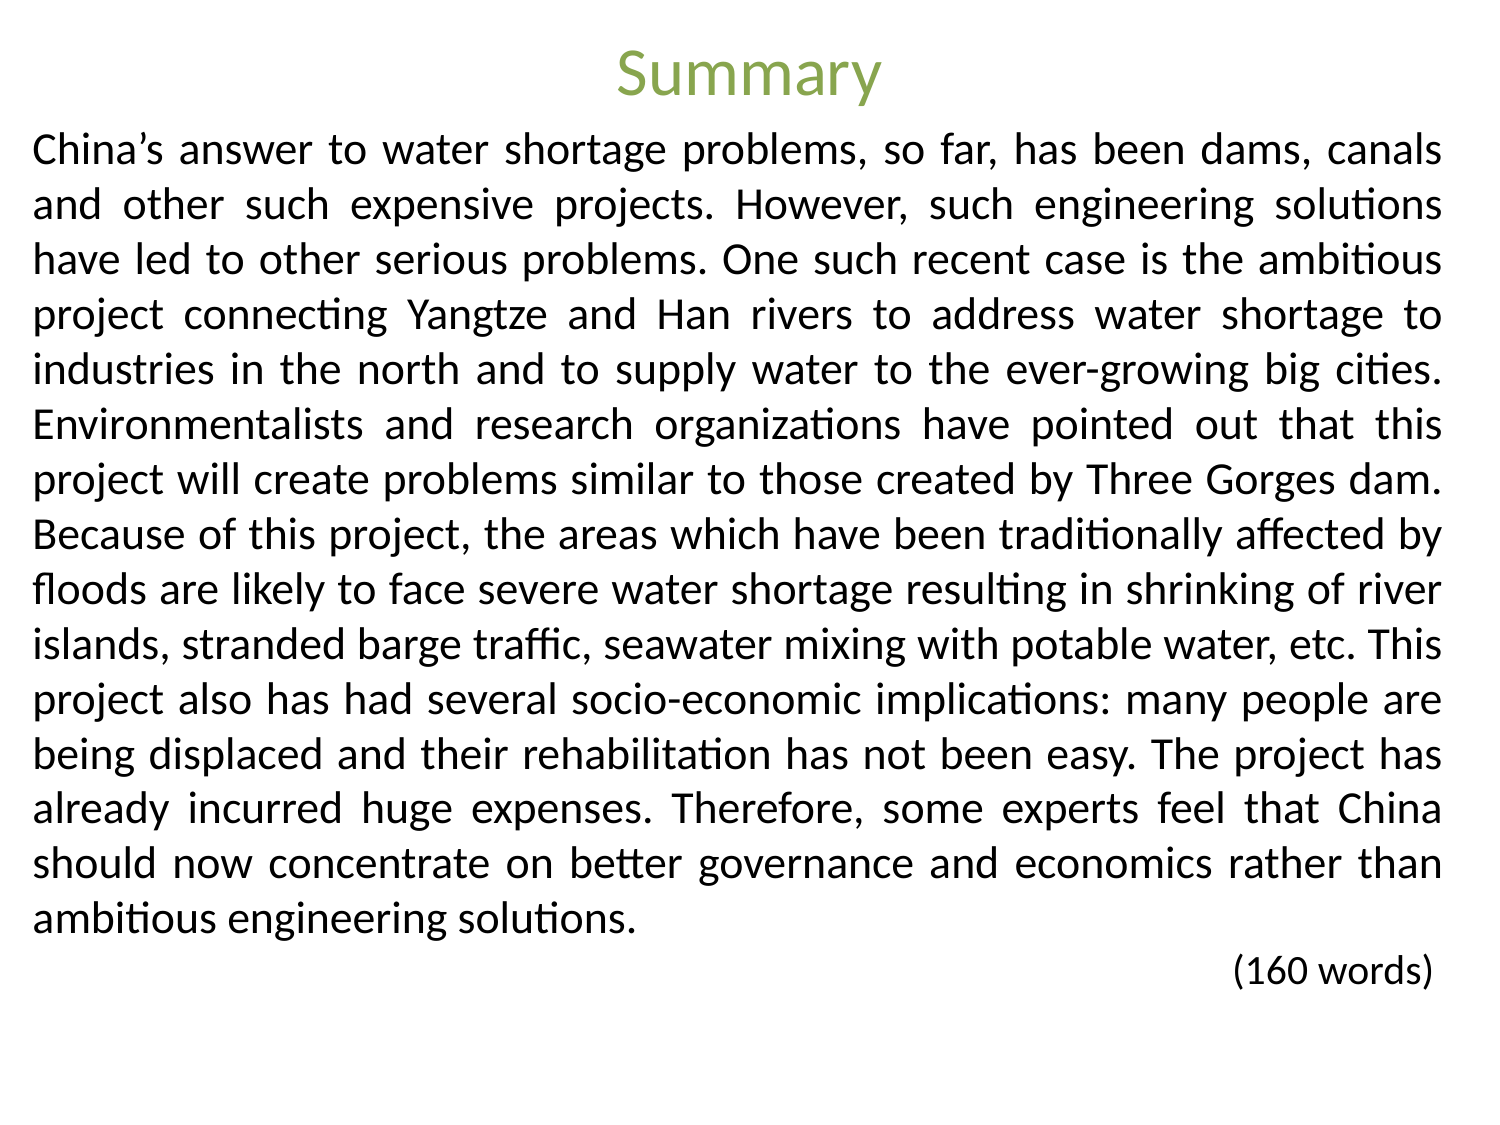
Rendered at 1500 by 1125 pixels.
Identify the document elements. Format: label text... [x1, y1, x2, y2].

text_box Summary [49, 19, 1450, 144]
text_box China’s answer to water shortage problems, so far, has been dams, canals and other such expensive projects. However, such engineering solutions have led to other serious problems. One such recent case is the ambitious project connecting Yangtze and Han rivers to address water shortage to industries in the north and to supply water to the ever-growing big cities. Environmentalists and research organizations have pointed out that this project will create problems similar to those created by Three Gorges dam. Because of this project, the areas which have been traditionally affected by floods are likely to face severe water shortage resulting in shrinking of river islands, stranded barge traffic, seawater mixing with potable water, etc. This project also has had several socio-economic implications: many people are being displaced and their rehabilitation has not been easy. The project has already incurred huge expenses. Therefore, some experts feel that China should now concentrate on better governance and economics rather than ambitious engineering solutions. (160 words) [17, 111, 1459, 1001]
